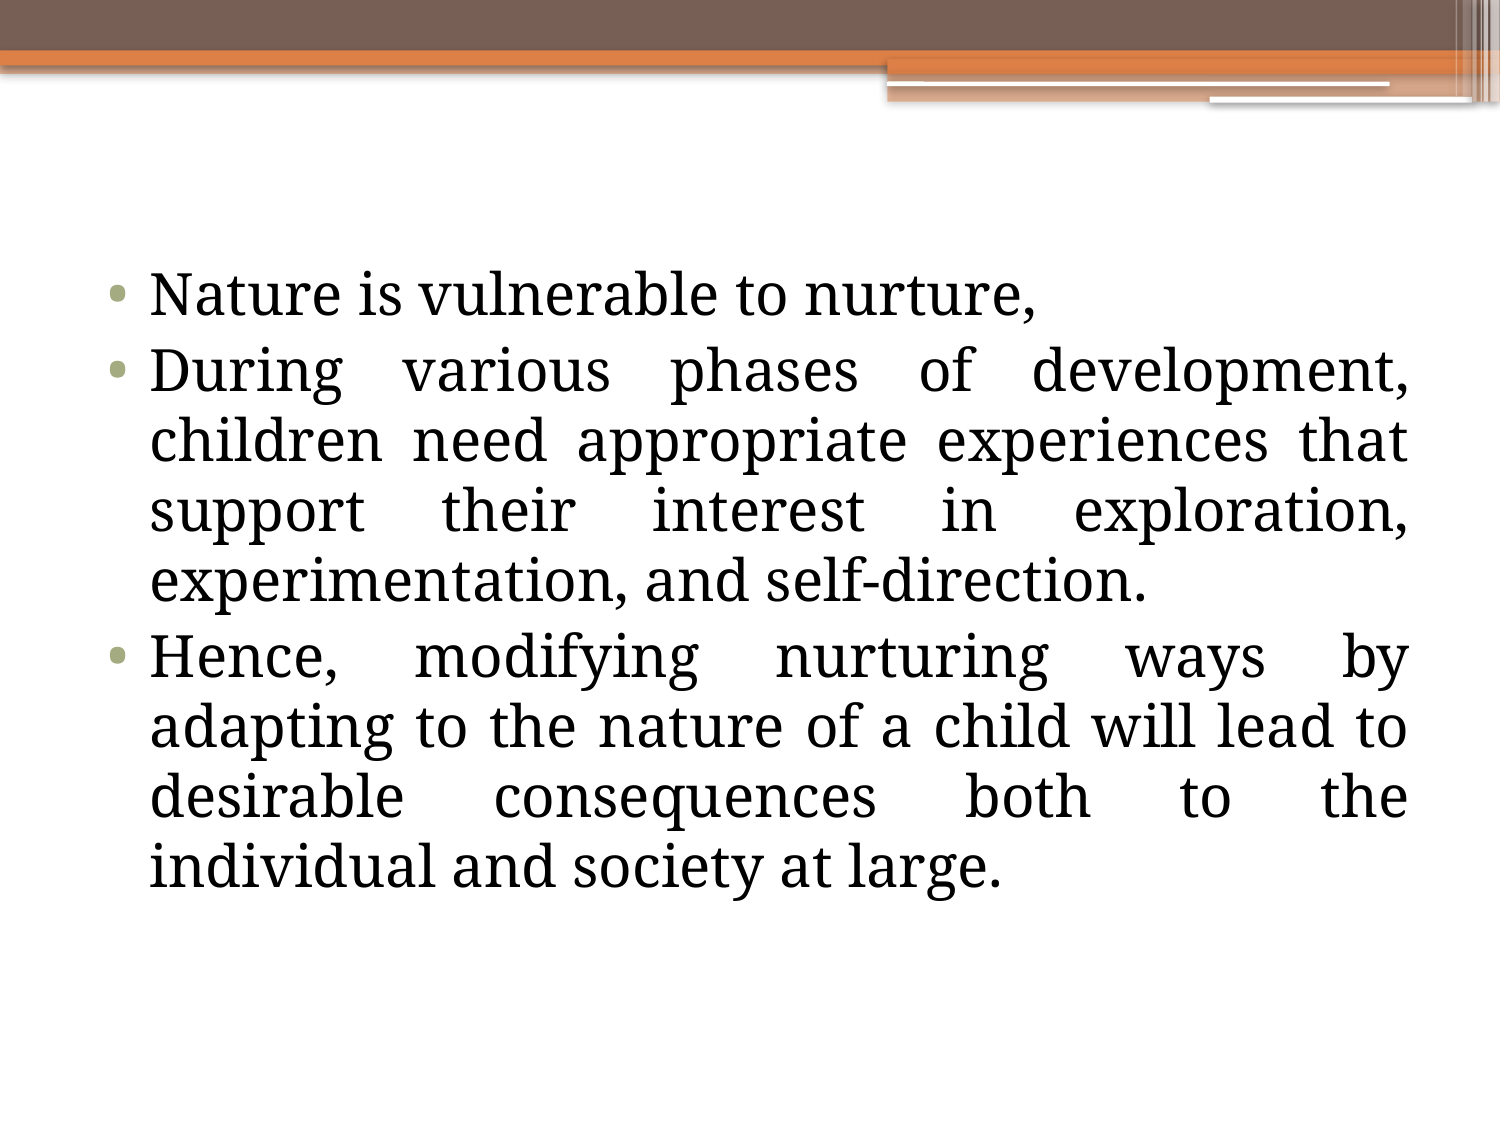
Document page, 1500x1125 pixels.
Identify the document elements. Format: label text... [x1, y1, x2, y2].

list Nature is vulnerable to nurture, During various phases of development, children need appropriate experiences that support their interest in exploration, experimentation, and self-direction. Hence, modifying nurturing ways by adapting to the nature of a child will lead to desirable consequences both to the individual and society at large. [75, 249, 1425, 1079]
